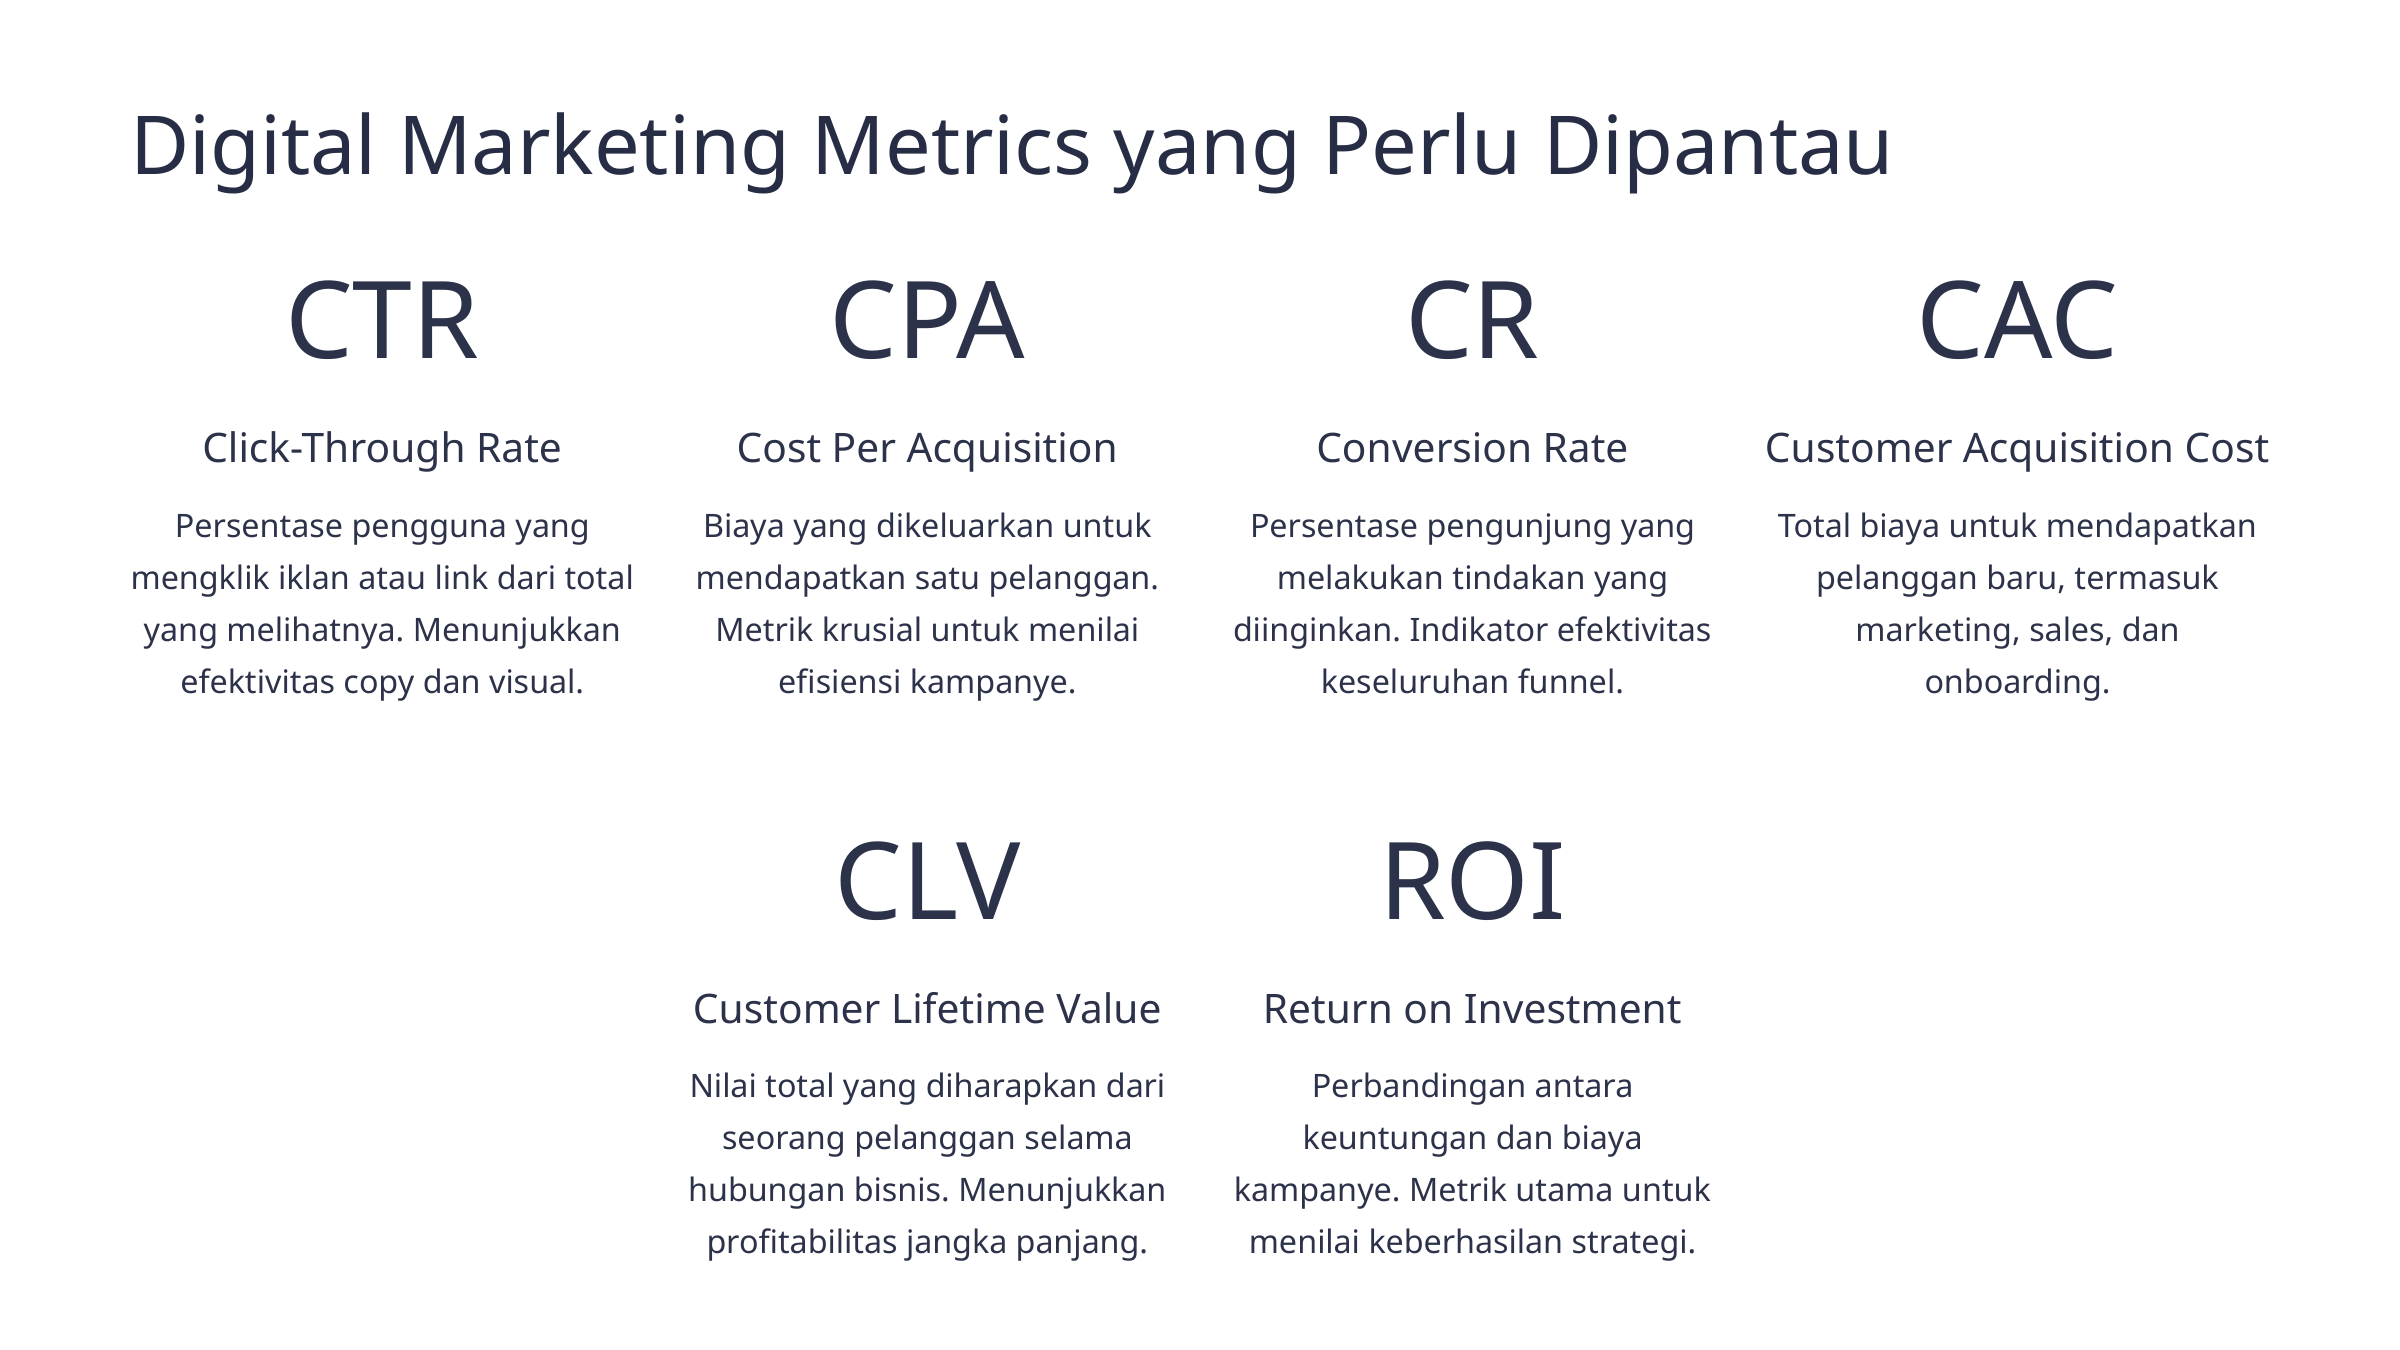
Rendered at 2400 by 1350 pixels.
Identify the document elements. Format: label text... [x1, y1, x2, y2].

text_box CAC [1765, 272, 2270, 381]
text_box CLV [675, 833, 1180, 941]
text_box Conversion Rate [1269, 421, 1676, 472]
text_box Perbandingan antara keuntungan dan biaya kampanye. Metrik utama untuk menilai keberhasilan strategi. [1220, 1051, 1725, 1261]
text_box Biaya yang dikeluarkan untuk mendapatkan satu pelanggan. Metrik krusial untuk menilai efisiensi kampanye. [675, 491, 1180, 700]
text_box ROI [1220, 833, 1725, 941]
text_box Persentase pengguna yang mengklik iklan atau link dari total yang melihatnya. Menunjukkan efektivitas copy dan visual. [130, 491, 635, 752]
text_box Digital Marketing Metrics yang Perlu Dipantau [130, 89, 1756, 192]
text_box Cost Per Acquisition [723, 421, 1131, 472]
text_box Nilai total yang diharapkan dari seorang pelanggan selama hubungan bisnis. Menunjukkan profitabilitas jangka panjang. [675, 1051, 1180, 1261]
text_box CPA [675, 272, 1180, 381]
text_box CTR [130, 272, 635, 381]
text_box Customer Acquisition Cost [1780, 421, 2255, 472]
text_box Click-Through Rate [178, 421, 586, 472]
text_box CR [1220, 272, 1725, 381]
text_box Return on Investment [1269, 981, 1676, 1033]
text_box Customer Lifetime Value [708, 981, 1147, 1033]
text_box Total biaya untuk mendapatkan pelanggan baru, termasuk marketing, sales, dan onboarding. [1765, 491, 2270, 700]
text_box Persentase pengunjung yang melakukan tindakan yang diinginkan. Indikator efektivitas keseluruhan funnel. [1220, 491, 1725, 700]
